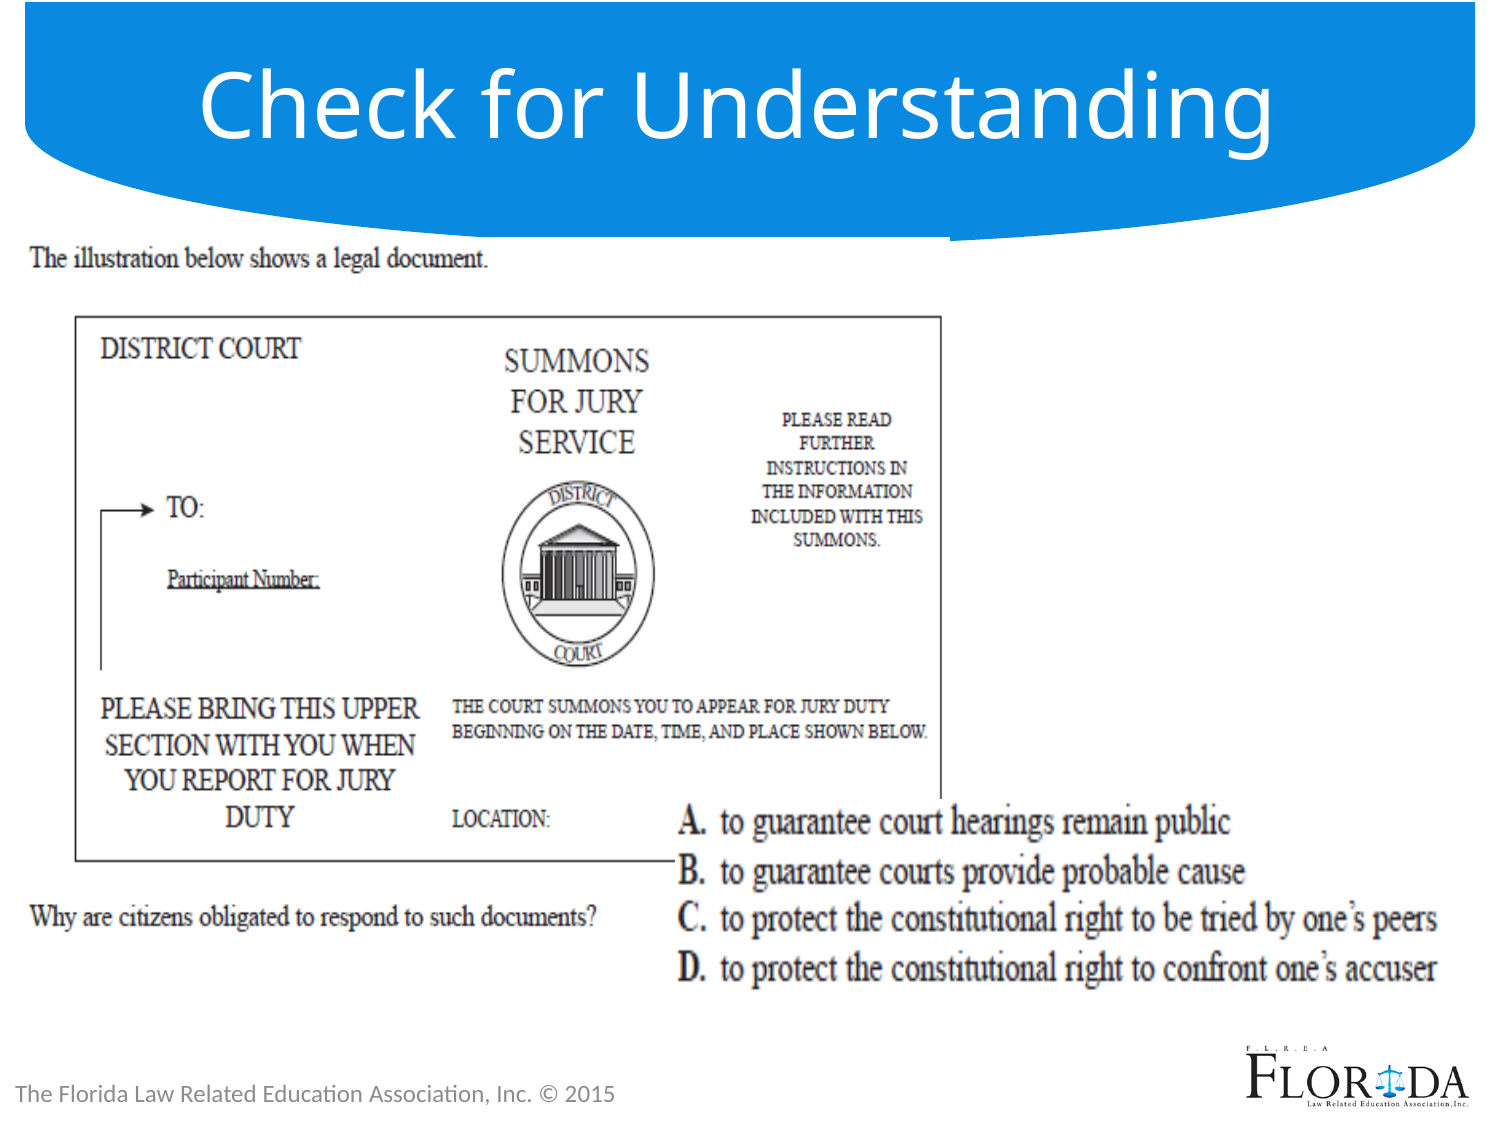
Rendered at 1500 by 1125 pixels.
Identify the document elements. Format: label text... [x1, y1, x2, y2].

picture [24, 237, 1451, 1004]
picture [1227, 1031, 1500, 1112]
title Check for Understanding [75, 8, 1425, 196]
